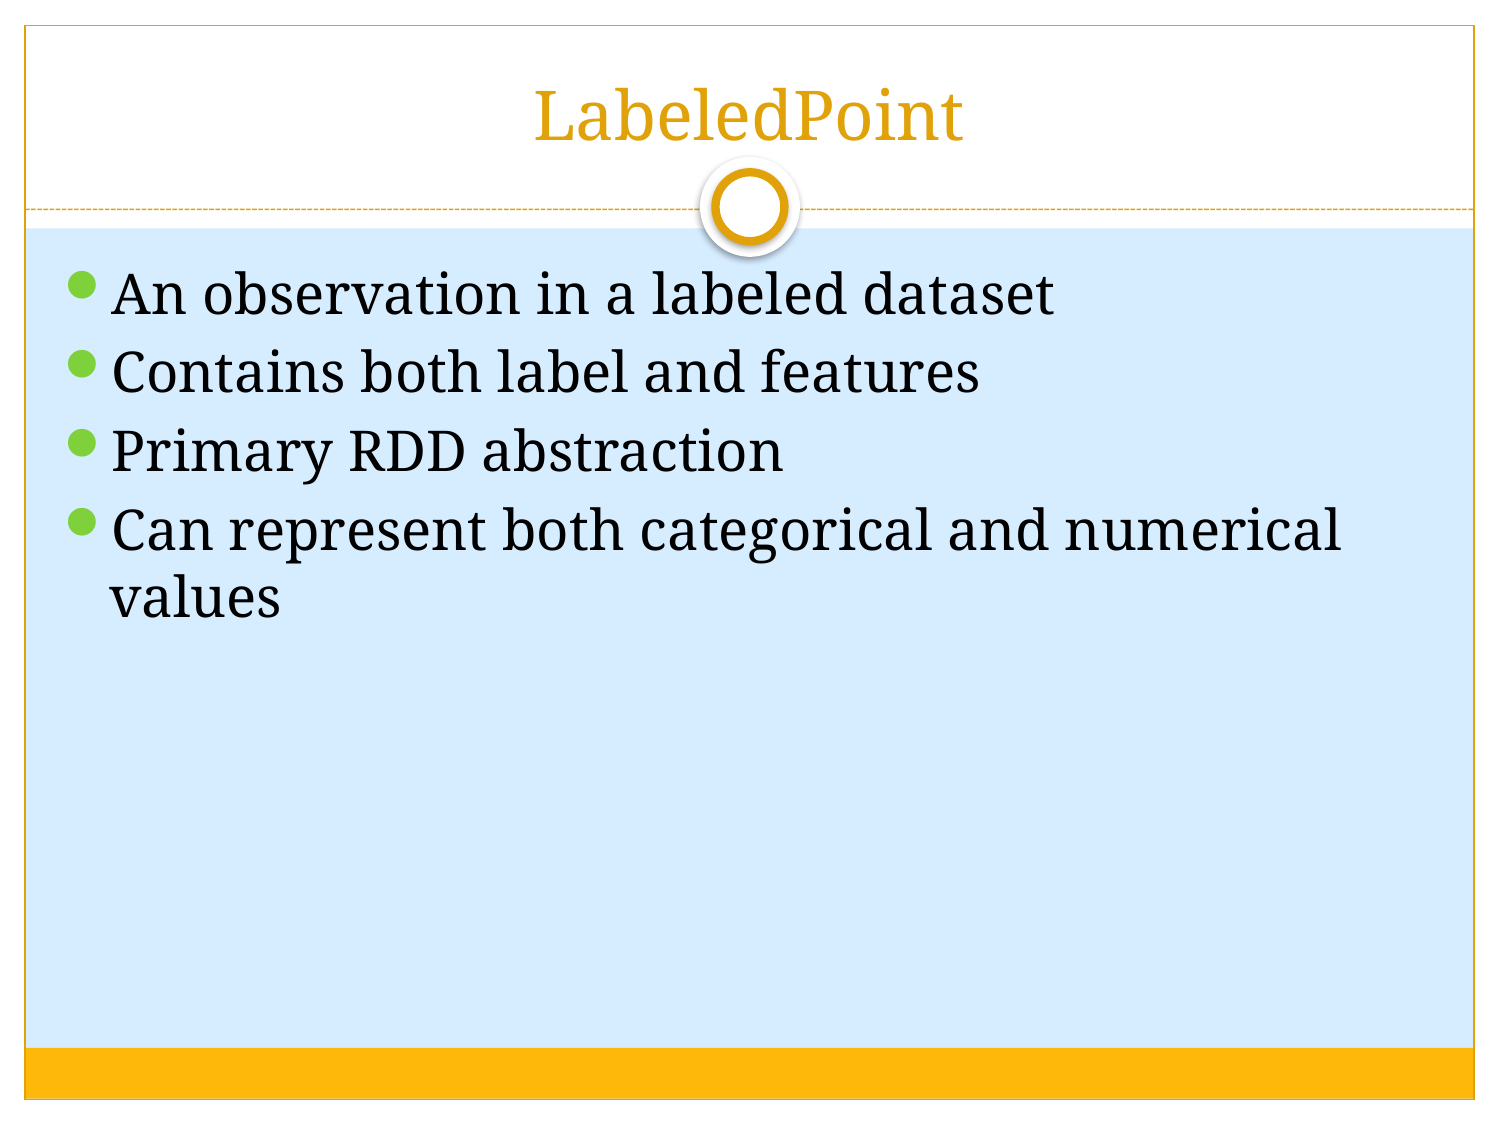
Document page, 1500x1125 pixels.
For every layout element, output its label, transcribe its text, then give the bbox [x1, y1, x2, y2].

list An observation in a labeled dataset Contains both label and features Primary RDD abstraction Can represent both categorical and numerical values [49, 250, 1445, 1001]
title LabeledPoint [49, 37, 1450, 162]
